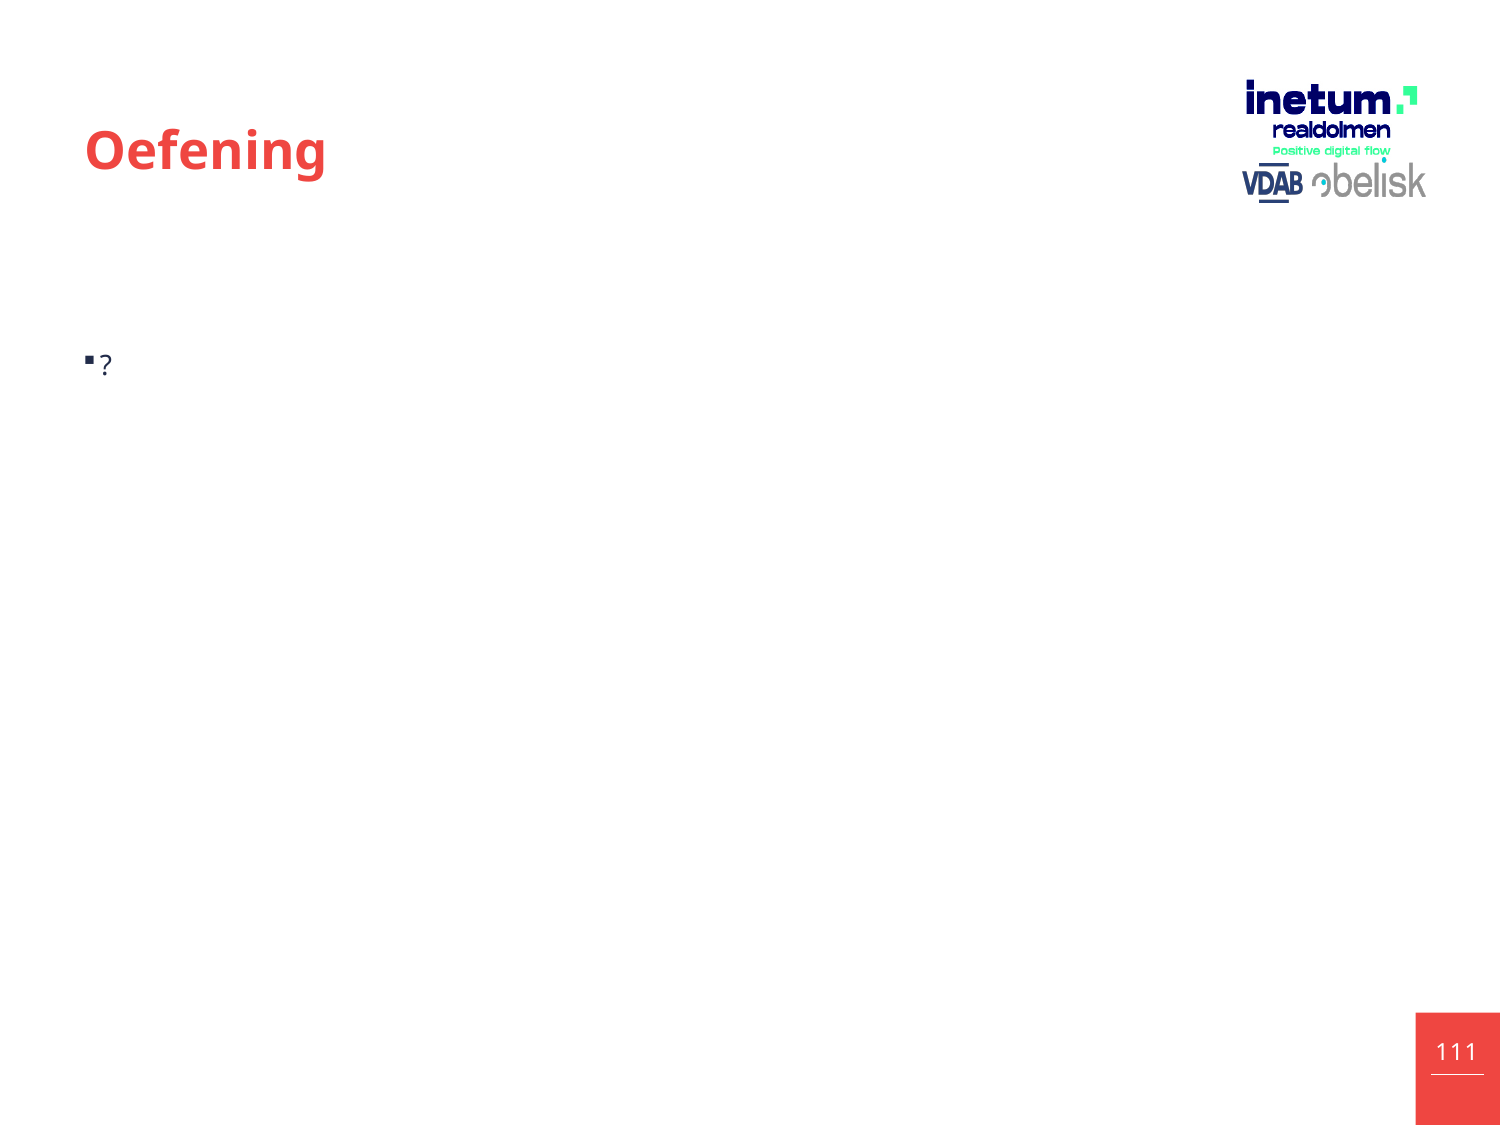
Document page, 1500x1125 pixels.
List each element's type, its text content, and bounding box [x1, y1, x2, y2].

list ? [83, 326, 1400, 379]
picture [1233, 52, 1431, 203]
title Oefening [83, 114, 1229, 181]
